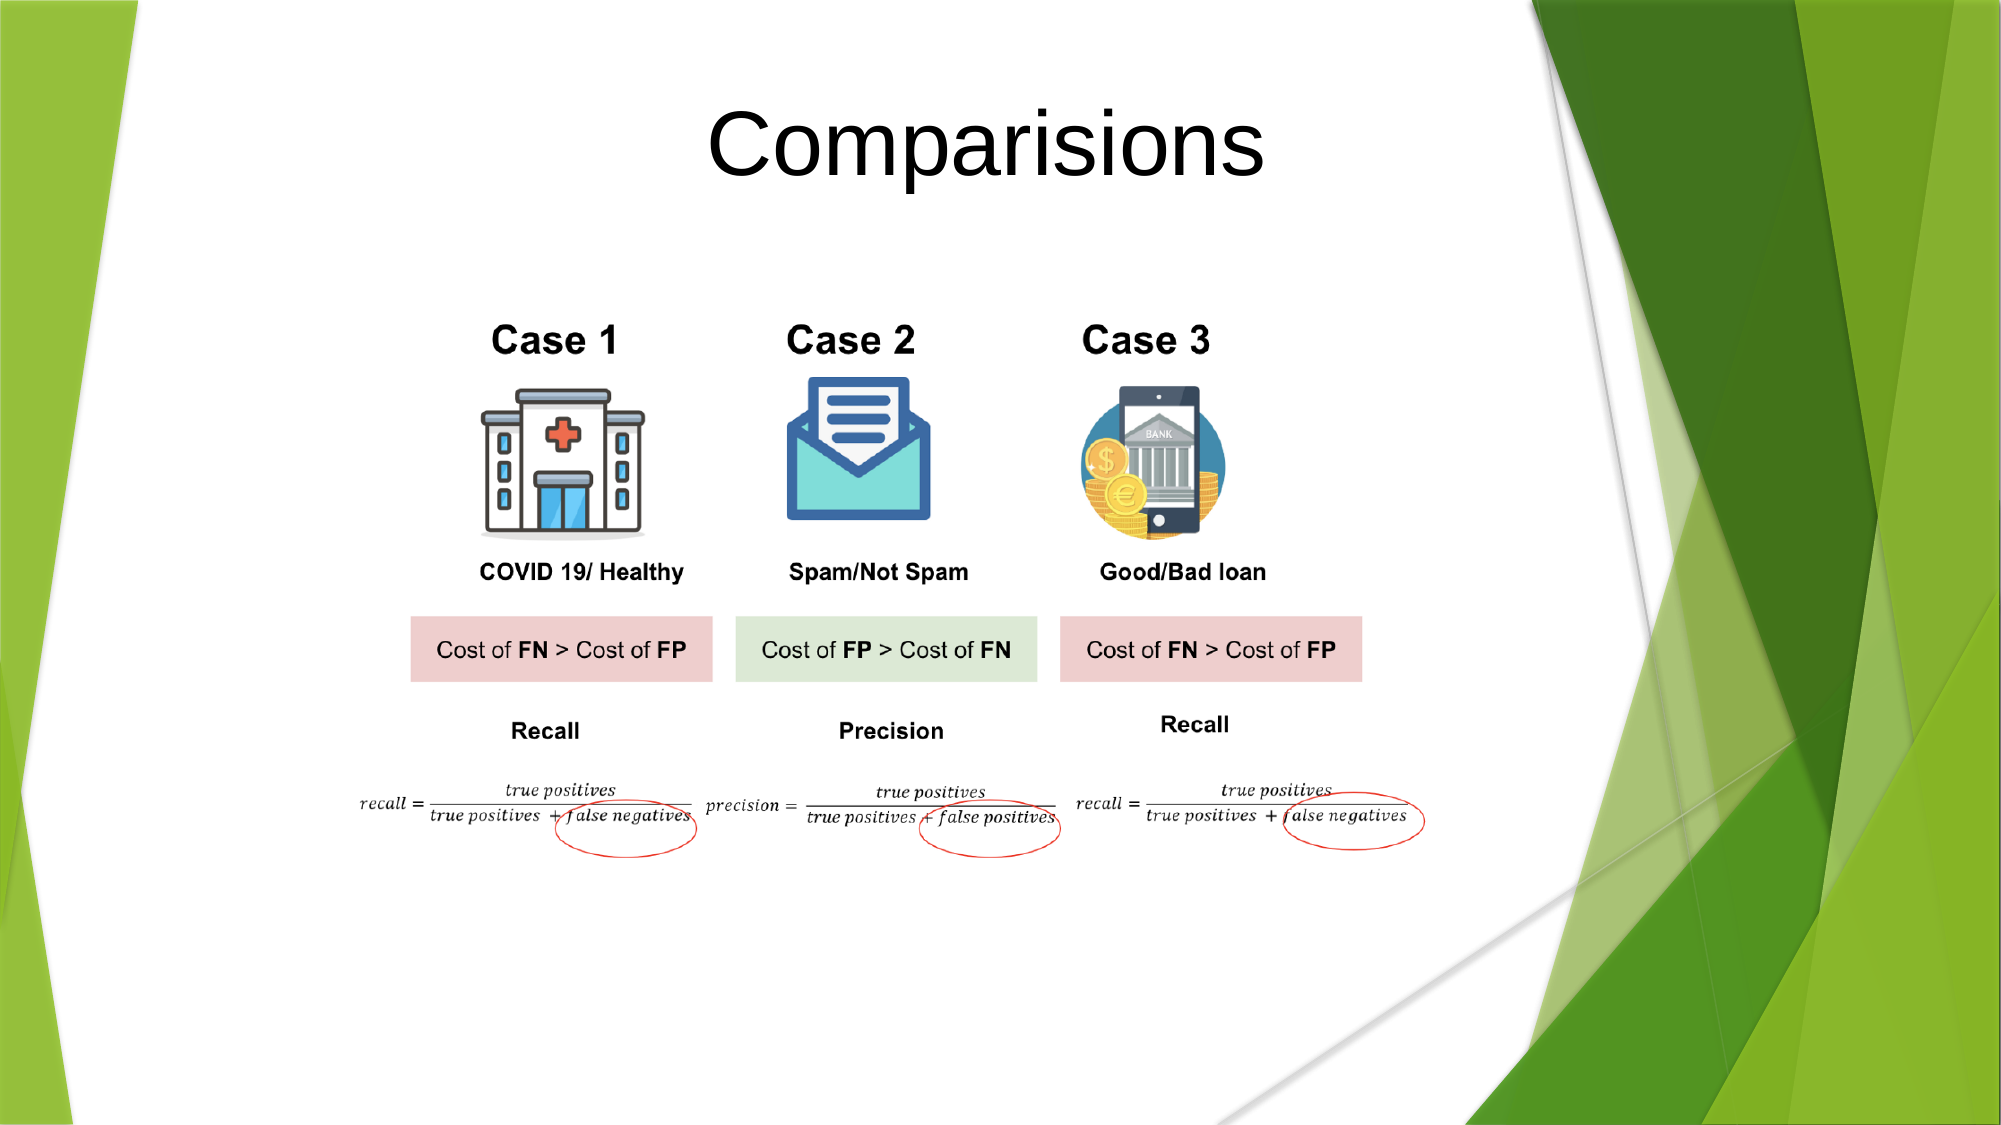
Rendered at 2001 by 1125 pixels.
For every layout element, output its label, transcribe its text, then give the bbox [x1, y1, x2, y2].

picture [300, 306, 1441, 871]
text_box Comparisions [99, 44, 1900, 233]
